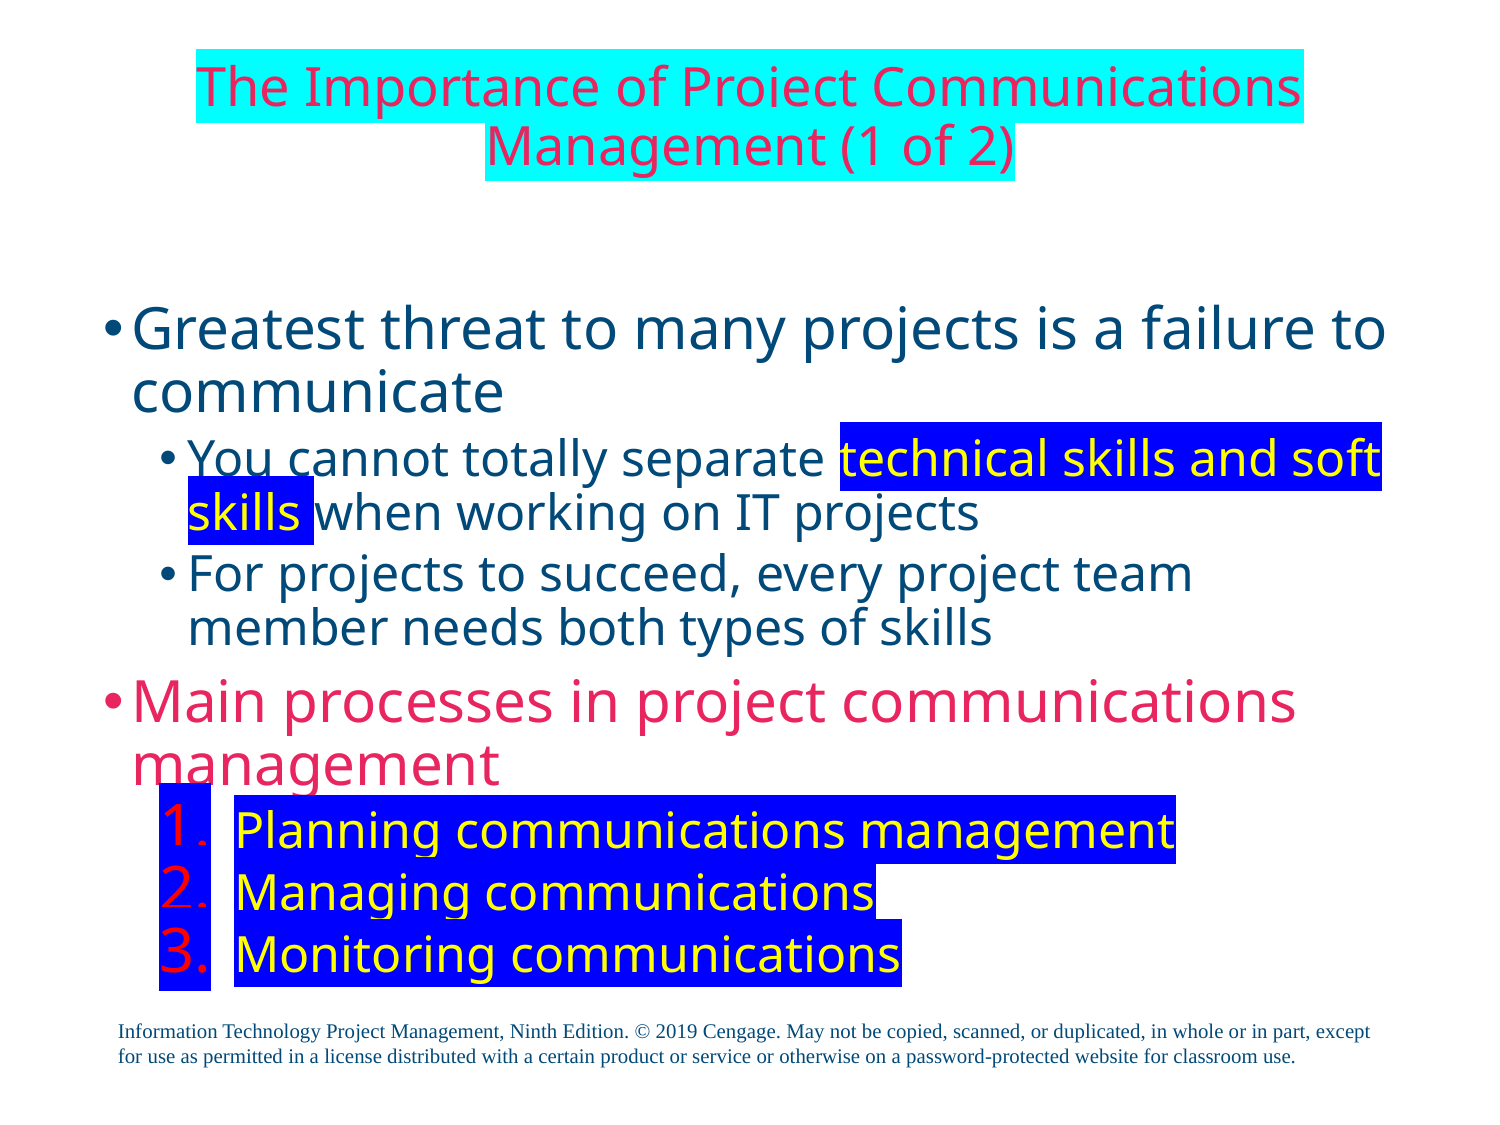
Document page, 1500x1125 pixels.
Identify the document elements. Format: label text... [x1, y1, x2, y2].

footer Information Technology Project Management, Ninth Edition. © 2019 Cengage. May not be copied, scanned, or duplicated, in whole or in part, except for use as permitted in a license distributed with a certain product or service or otherwise on a password-protected website for classroom use. [103, 1009, 1397, 1070]
title The Importance of Project Communications Management (1 of 2) [103, 59, 1397, 278]
list Greatest threat to many projects is a failure to communicate You cannot totally separate technical skills and soft skills when working on IT projects For projects to succeed, every project team member needs both types of skills Main processes in project communications management Planning communications management Managing communications Monitoring communications [103, 299, 1397, 1009]
